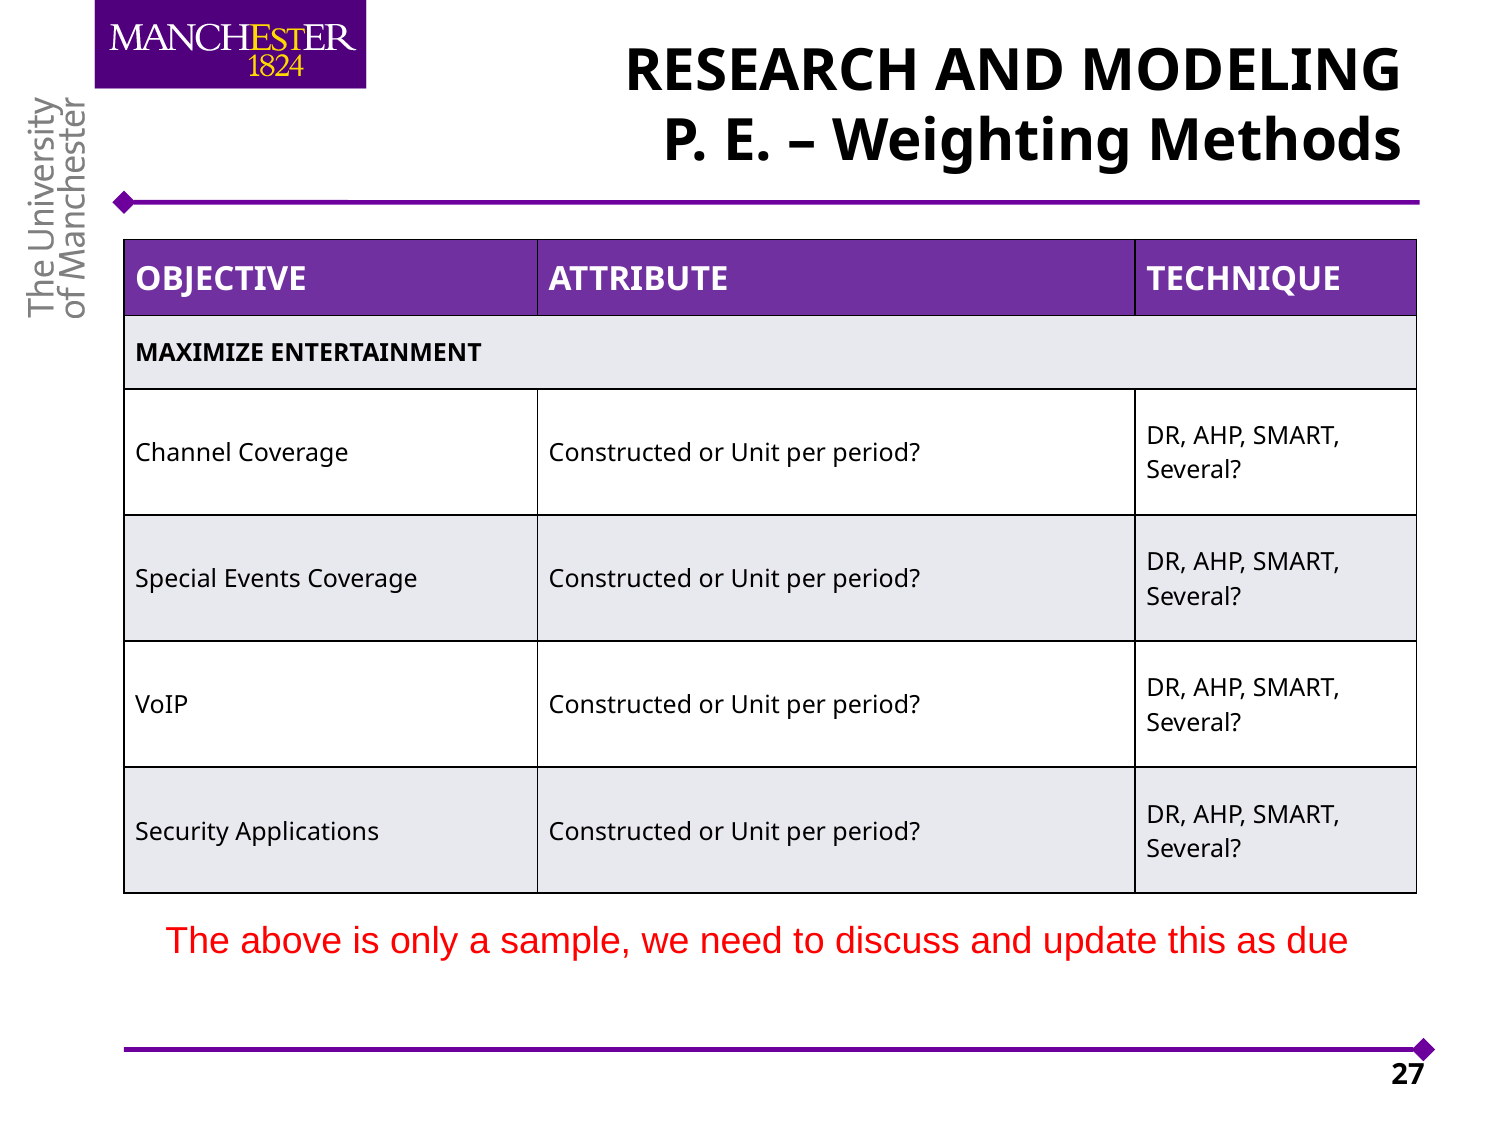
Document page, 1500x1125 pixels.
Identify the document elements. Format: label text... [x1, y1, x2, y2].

table_cell DR, AHP, SMART, Several? [1136, 768, 1416, 892]
slide_number 27 [1074, 1058, 1426, 1103]
table_cell Constructed or Unit per period? [538, 642, 1134, 766]
table_cell MAXIMIZE ENTERTAINMENT [125, 316, 1416, 388]
table_header technique [1136, 240, 1416, 315]
table_cell VoIP [125, 642, 537, 766]
table_header OBJECtive [125, 240, 537, 315]
table_cell Special Events Coverage [125, 516, 537, 640]
table_cell DR, AHP, SMART, Several? [1136, 516, 1416, 640]
table_cell Security Applications [125, 768, 537, 892]
table_cell Constructed or Unit per period? [538, 768, 1134, 892]
table_cell Channel Coverage [125, 390, 537, 514]
table_cell Constructed or Unit per period? [538, 516, 1134, 640]
text_box The above is only a sample, we need to discuss and update this as due [150, 908, 1365, 968]
table_cell DR, AHP, SMART, Several? [1136, 390, 1416, 514]
table_header Attribute [538, 240, 1134, 315]
table_cell Constructed or Unit per period? [538, 390, 1134, 514]
table_cell DR, AHP, SMART, Several? [1136, 642, 1416, 766]
text_box [123, 231, 1427, 1035]
picture [0, 0, 384, 318]
title RESEARCH AND MODELING P. E. – Weighting Methods [395, 24, 1418, 191]
